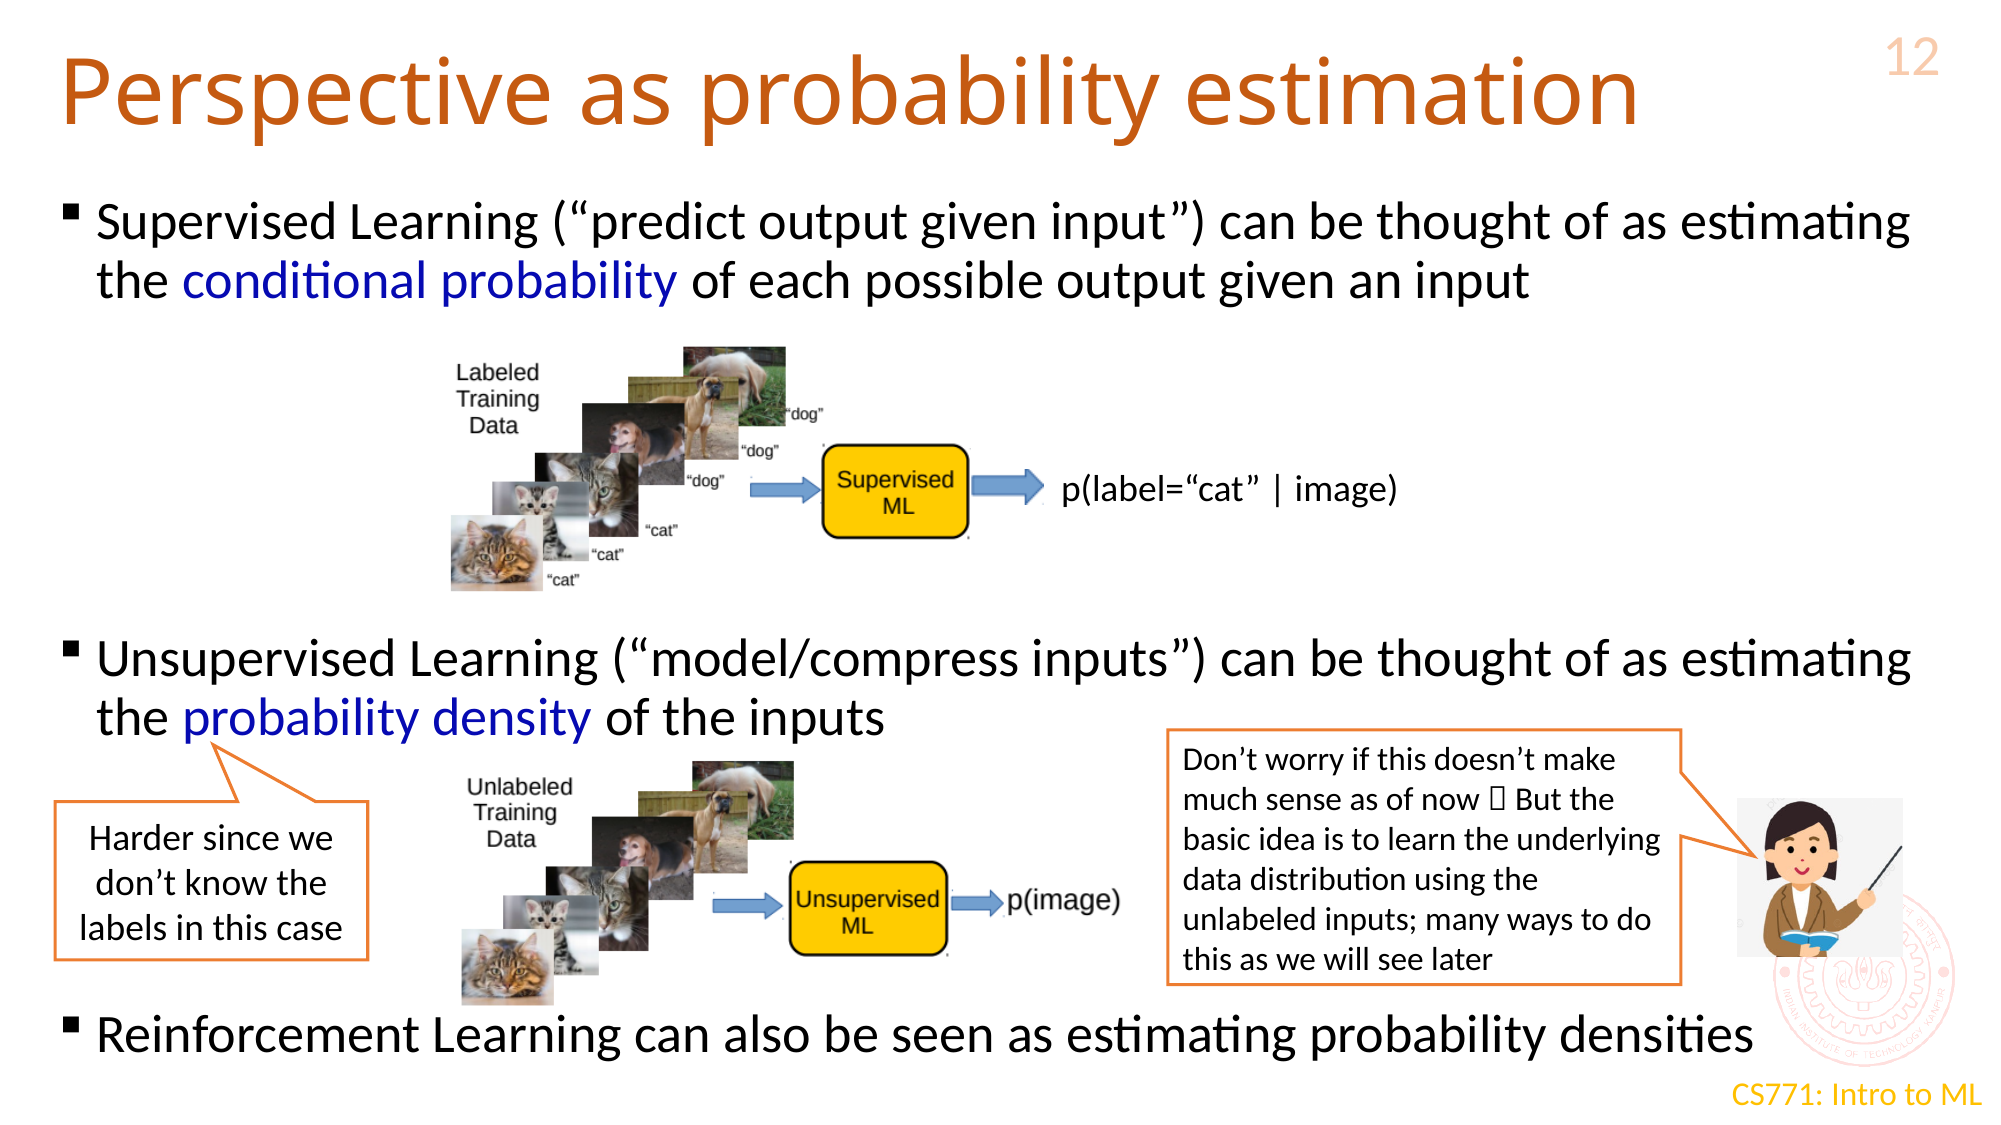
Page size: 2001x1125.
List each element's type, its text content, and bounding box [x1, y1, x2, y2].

text_box p(label=“cat” | image) [1046, 456, 1414, 517]
picture [428, 341, 1044, 597]
picture [434, 753, 1125, 1009]
list Supervised Learning (“predict output given input”) can be thought of as estimating the conditional probability of each possible output given an input Unsupervised Learning (“model/compress inputs”) can be thought of as estimating the probability density of the inputs Reinforcement Learning can also be seen as estimating probability densities [43, 185, 1970, 1098]
picture [1737, 798, 1904, 957]
text_box Don’t worry if this doesn’t make much sense as of now  But the basic idea is to learn the underlying data distribution using the unlabeled inputs; many ways to do this as we will see later [1166, 728, 1737, 986]
title Perspective as probability estimation [43, 27, 1970, 163]
text_box Harder since we don’t know the labels in this case [54, 742, 369, 961]
slide_number 12 [1859, 22, 1957, 83]
